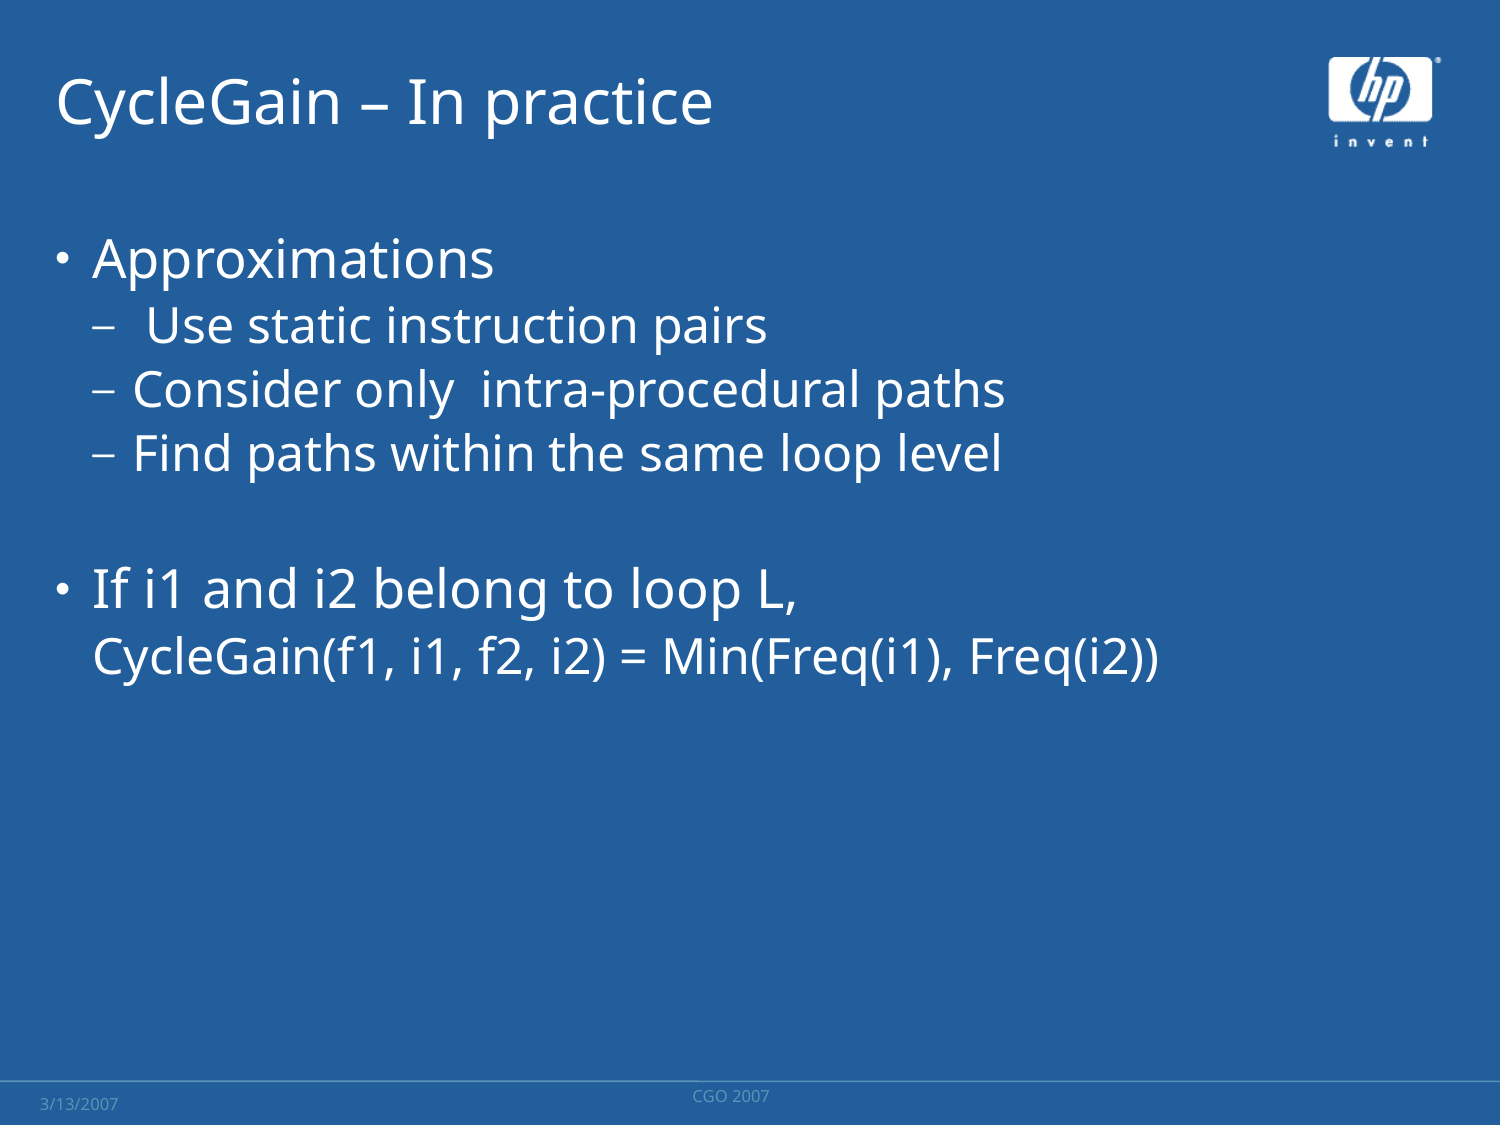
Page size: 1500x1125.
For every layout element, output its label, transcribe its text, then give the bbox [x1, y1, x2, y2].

picture [1328, 57, 1442, 148]
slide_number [39, 1093, 223, 1115]
list Approximations Use static instruction pairs Consider only intra-procedural paths Find paths within the same loop level If i1 and i2 belong to loop L, CycleGain(f1, i1, f2, i2) = Min(Freq(i1), Freq(i2)) [54, 208, 1433, 1074]
title CycleGain – In practice [55, 31, 1259, 168]
footer CGO 2007 [237, 1087, 1226, 1108]
